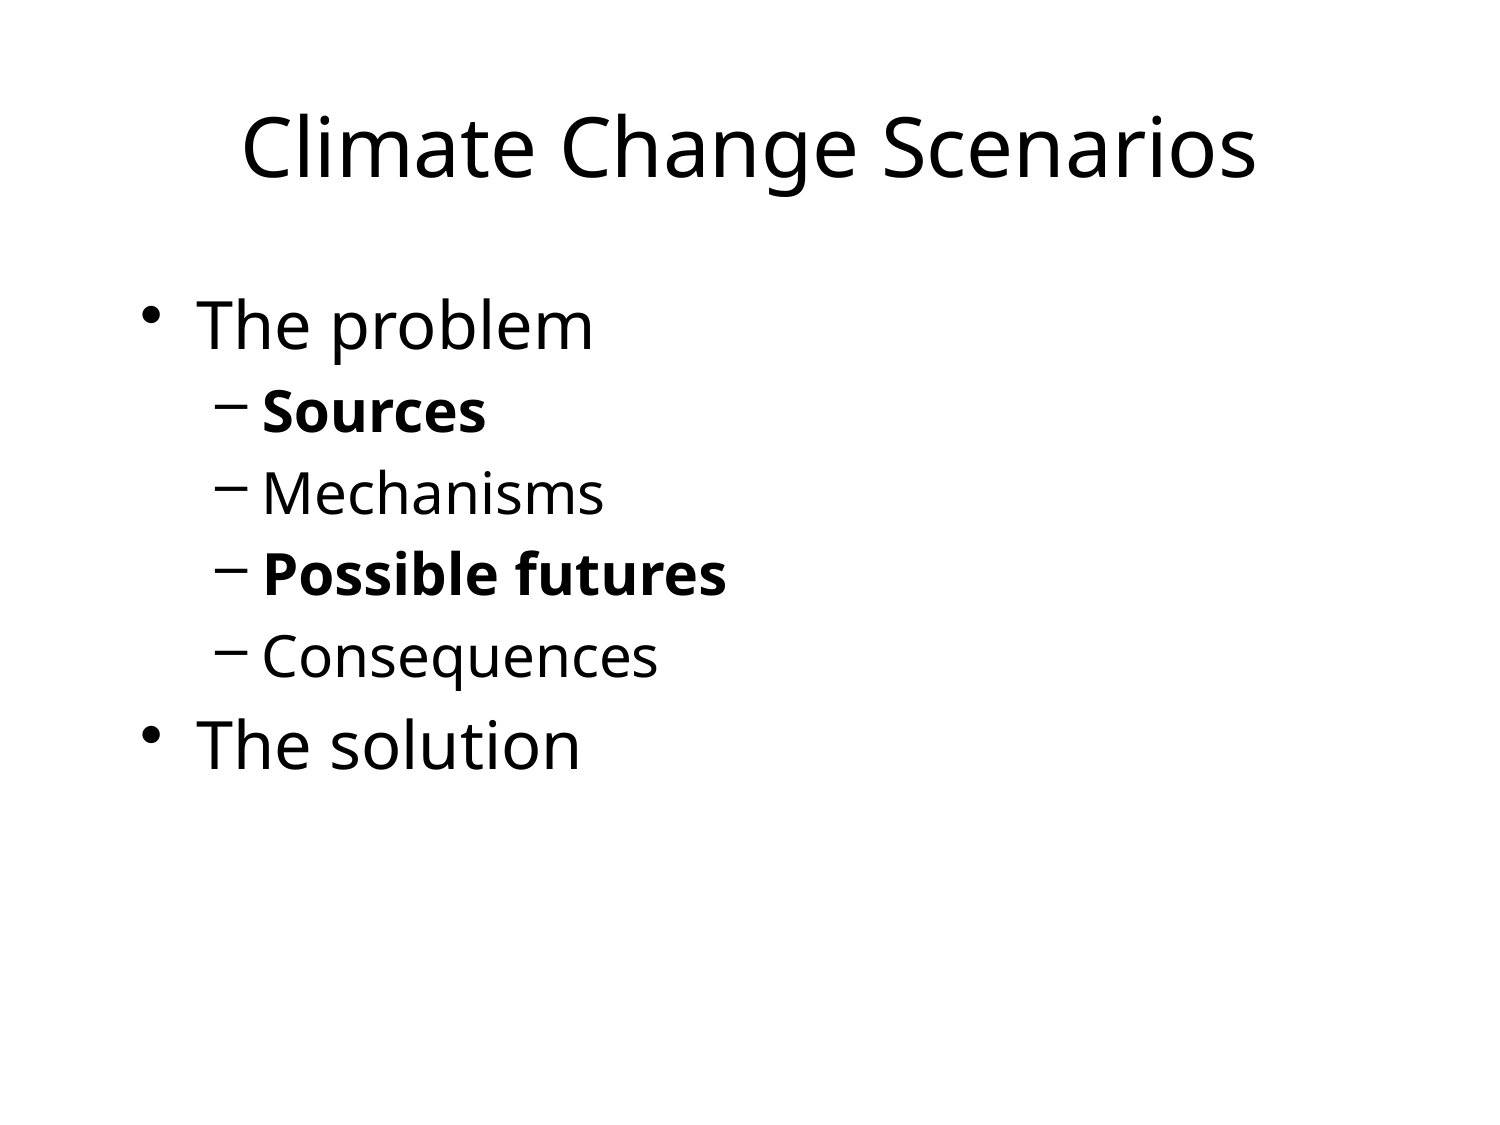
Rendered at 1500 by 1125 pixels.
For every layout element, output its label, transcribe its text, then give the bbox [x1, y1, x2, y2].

title Climate Change Scenarios [112, 49, 1388, 238]
list The problem Sources Mechanisms Possible futures Consequences The solution [124, 274, 1401, 951]
